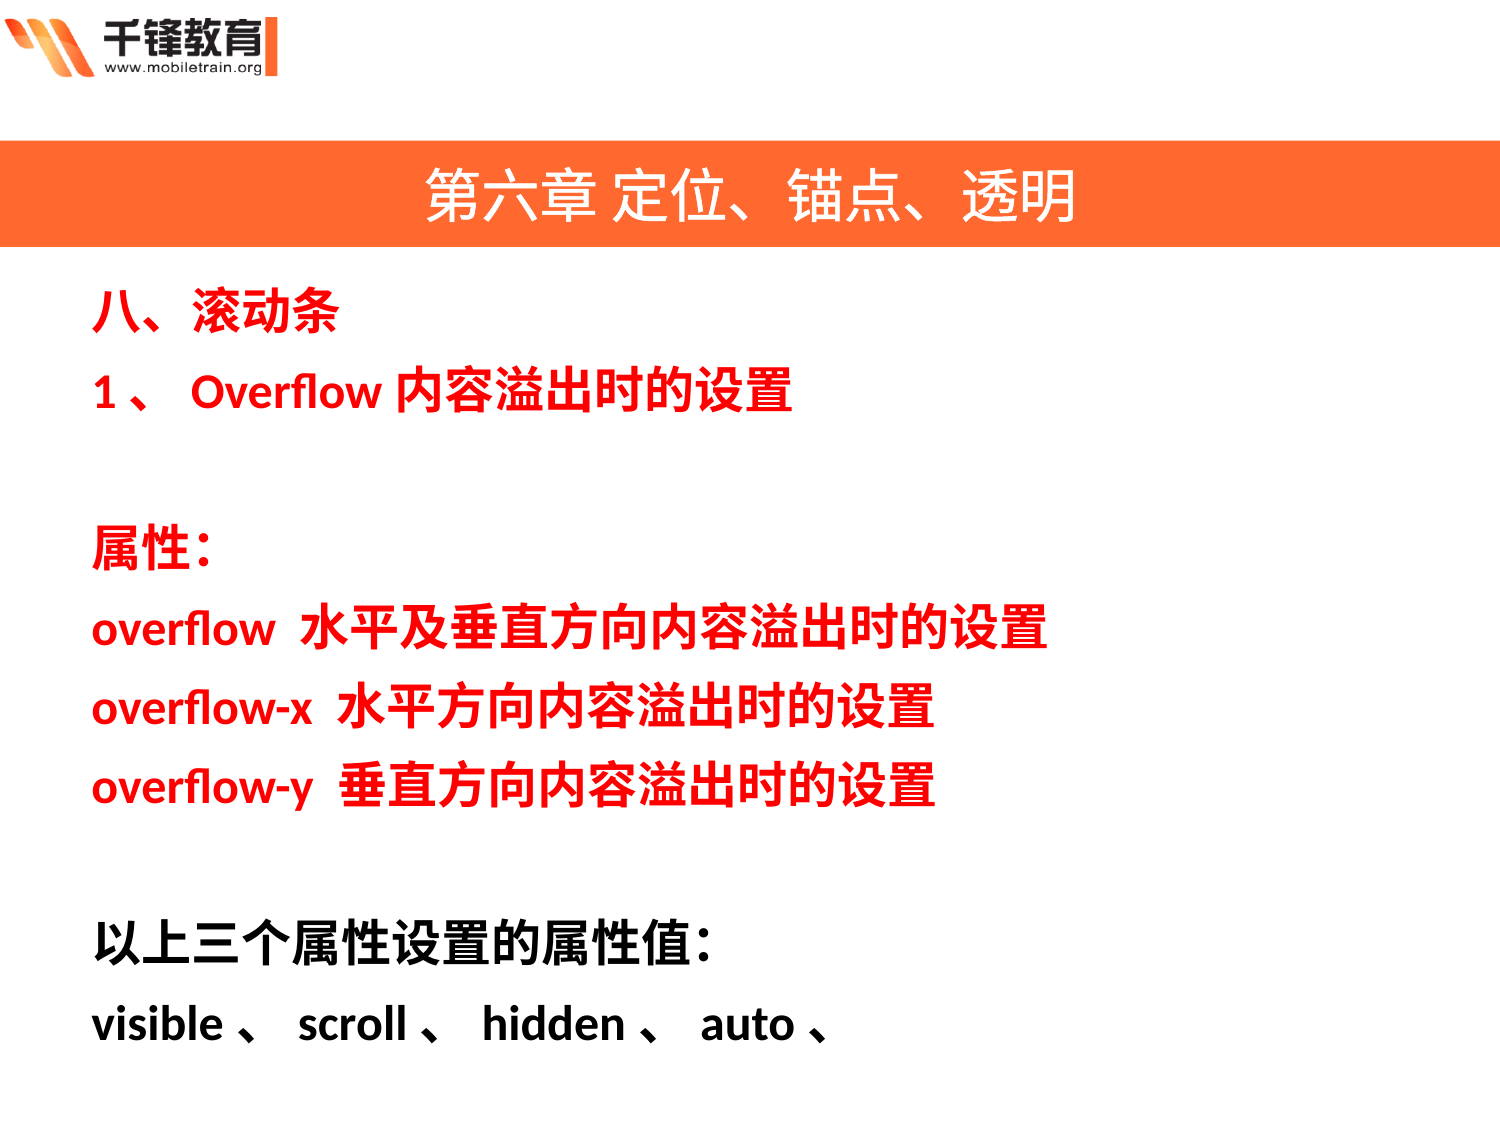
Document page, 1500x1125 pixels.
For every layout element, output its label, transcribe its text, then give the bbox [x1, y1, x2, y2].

text_box 八、滚动条 1、Overflow内容溢出时的设置 属性： overflow 水平及垂直方向内容溢出时的设置 overflow-x 水平方向内容溢出时的设置 overflow-y 垂直方向内容溢出时的设置 以上三个属性设置的属性值： visible、scroll、hidden、auto、 [76, 278, 1459, 1083]
text_box 第六章 定位、锚点、透明 [0, 140, 1500, 247]
picture [3, 18, 261, 79]
